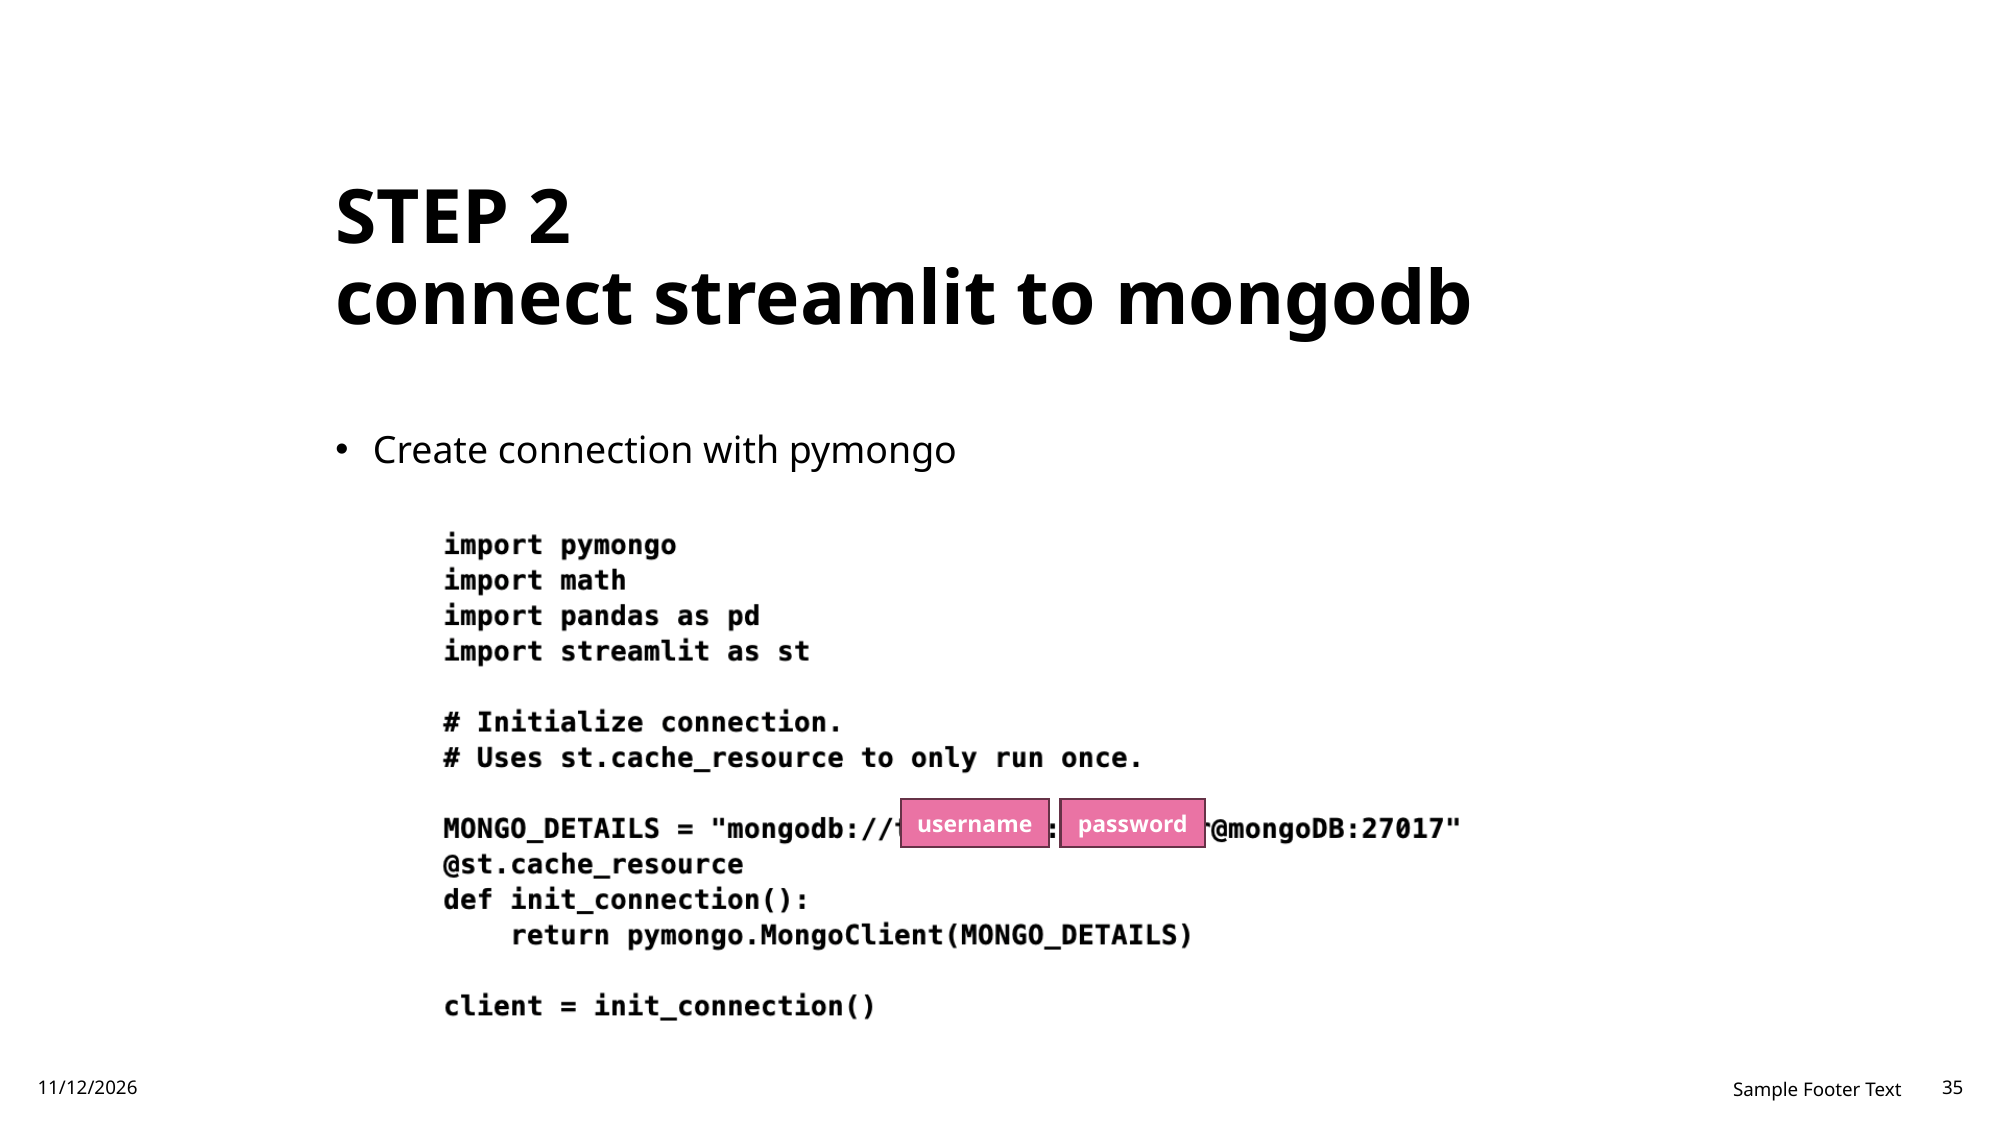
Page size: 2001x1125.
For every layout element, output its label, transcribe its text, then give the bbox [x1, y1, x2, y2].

list Create connection with pymongo [320, 409, 1679, 947]
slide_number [22, 1058, 596, 1119]
title STEP 2 connect streamlit to mongodb [320, 131, 1679, 349]
slide_number 35 [1908, 1058, 1979, 1119]
footer Sample Footer Text [1456, 1058, 1908, 1119]
picture [433, 527, 1539, 1030]
